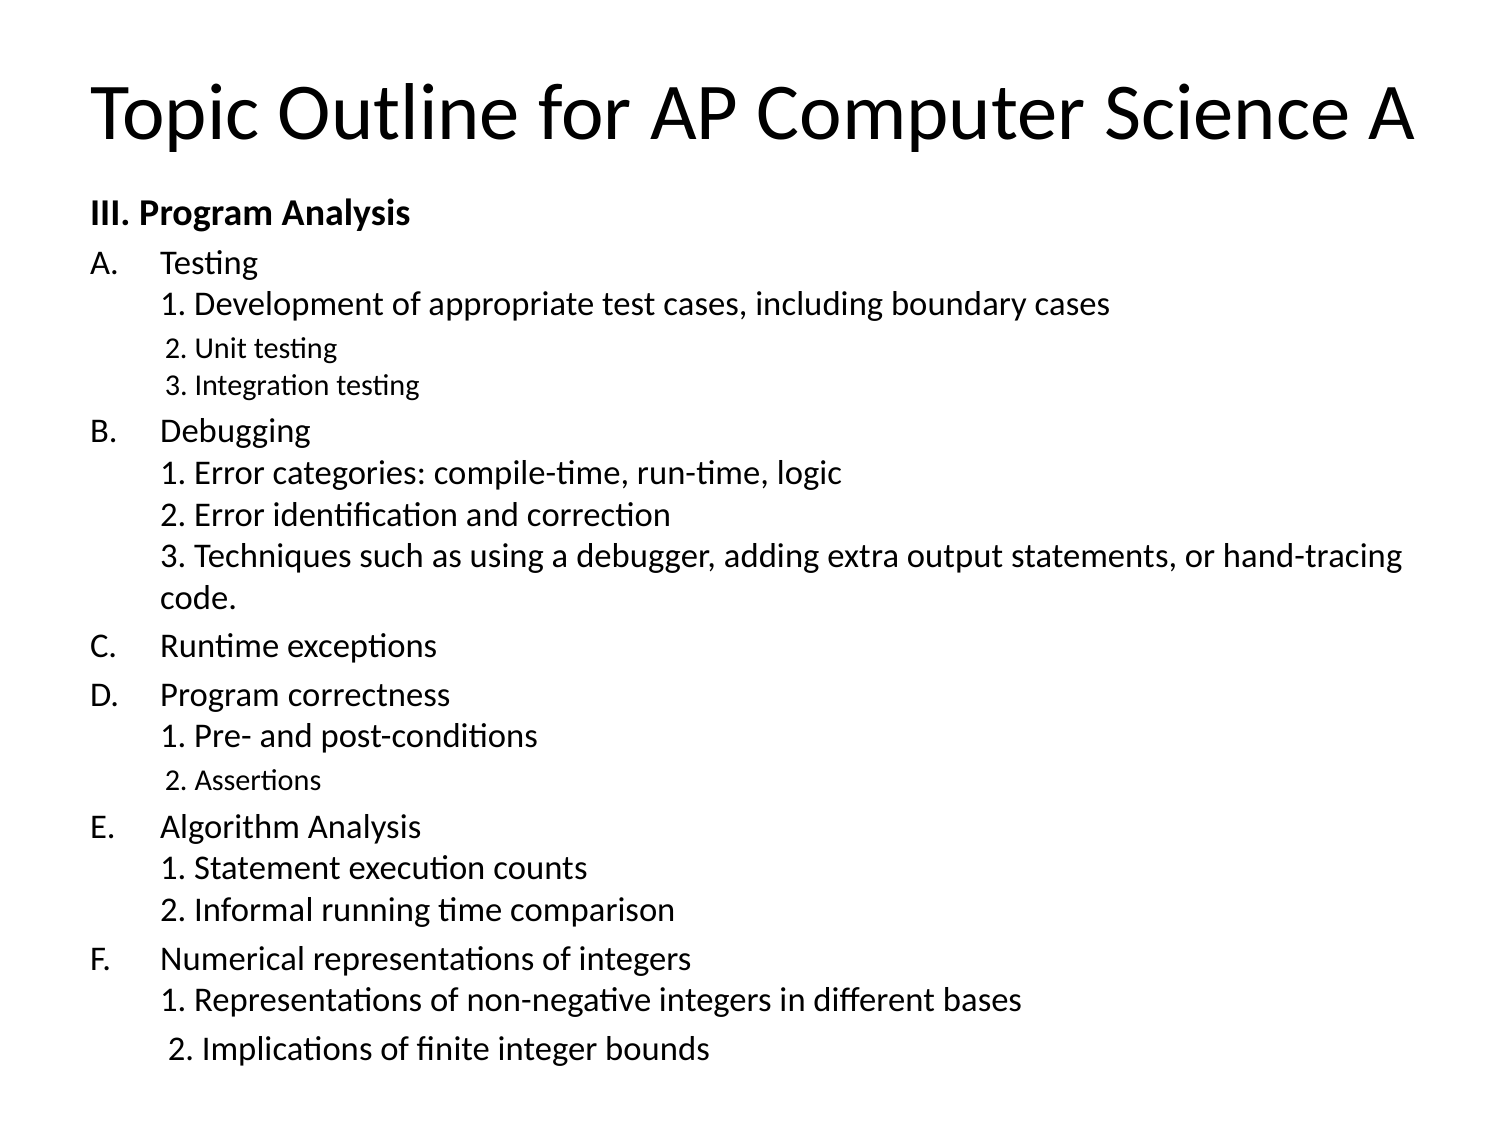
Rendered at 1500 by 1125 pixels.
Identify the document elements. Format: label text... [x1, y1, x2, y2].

title Topic Outline for AP Computer Science A [35, 13, 1473, 202]
list III. Program Analysis Testing 1. Development of appropriate test cases, including boundary cases 2. Unit testing 3. Integration testing Debugging 1. Error categories: compile-time, run-time, logic 2. Error identification and correction 3. Techniques such as using a debugger, adding extra output statements, or hand-tracing code. Runtime exceptions Program correctness 1. Pre- and post-conditions 2. Assertions Algorithm Analysis 1. Statement execution counts 2. Informal running time comparison Numerical representations of integers 1. Representations of non-negative integers in different bases 2. Implications of finite integer bounds [75, 202, 1425, 1125]
